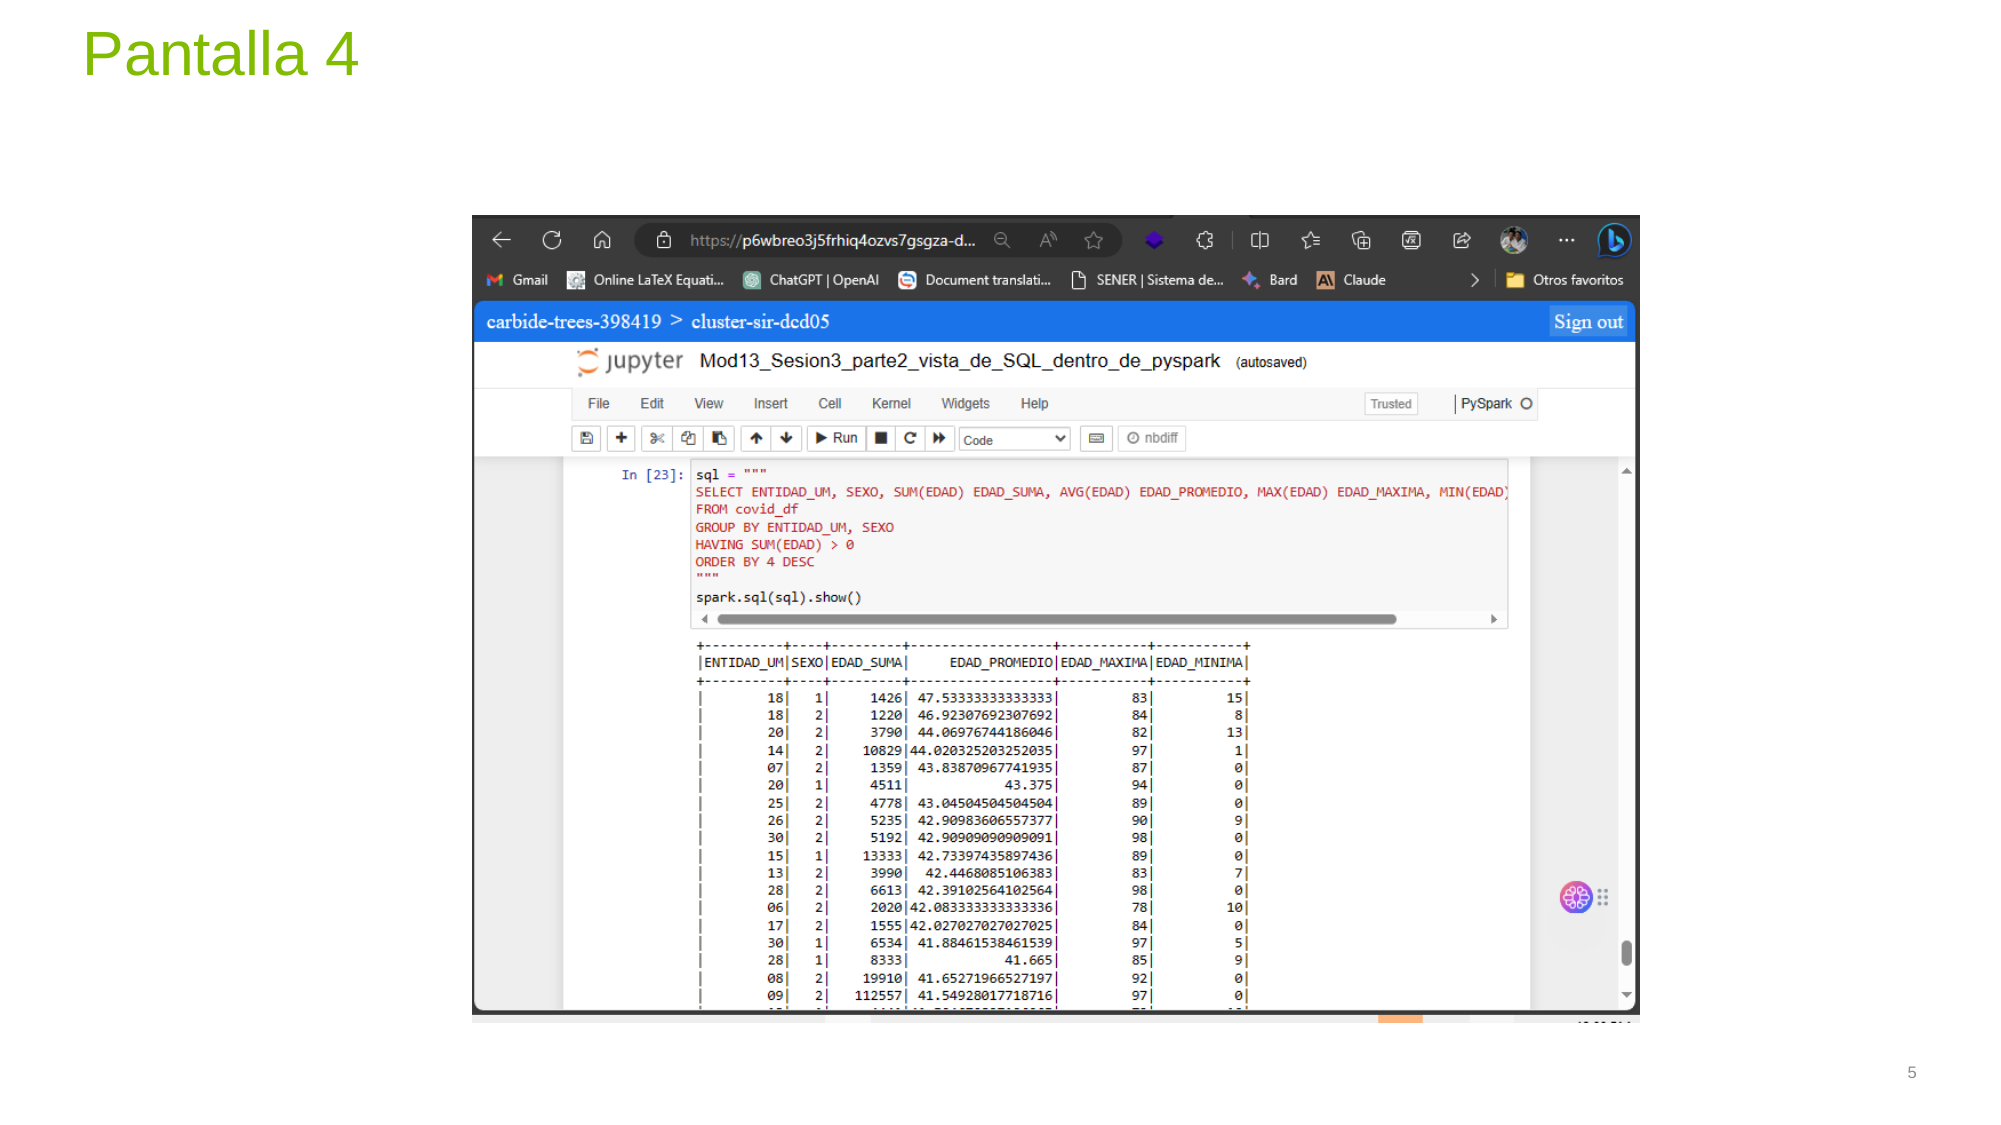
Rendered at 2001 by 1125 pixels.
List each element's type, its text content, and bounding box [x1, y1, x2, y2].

slide_number 5 [1743, 1051, 1917, 1093]
picture [471, 215, 1640, 1023]
title Pantalla 4 [82, 12, 1918, 90]
